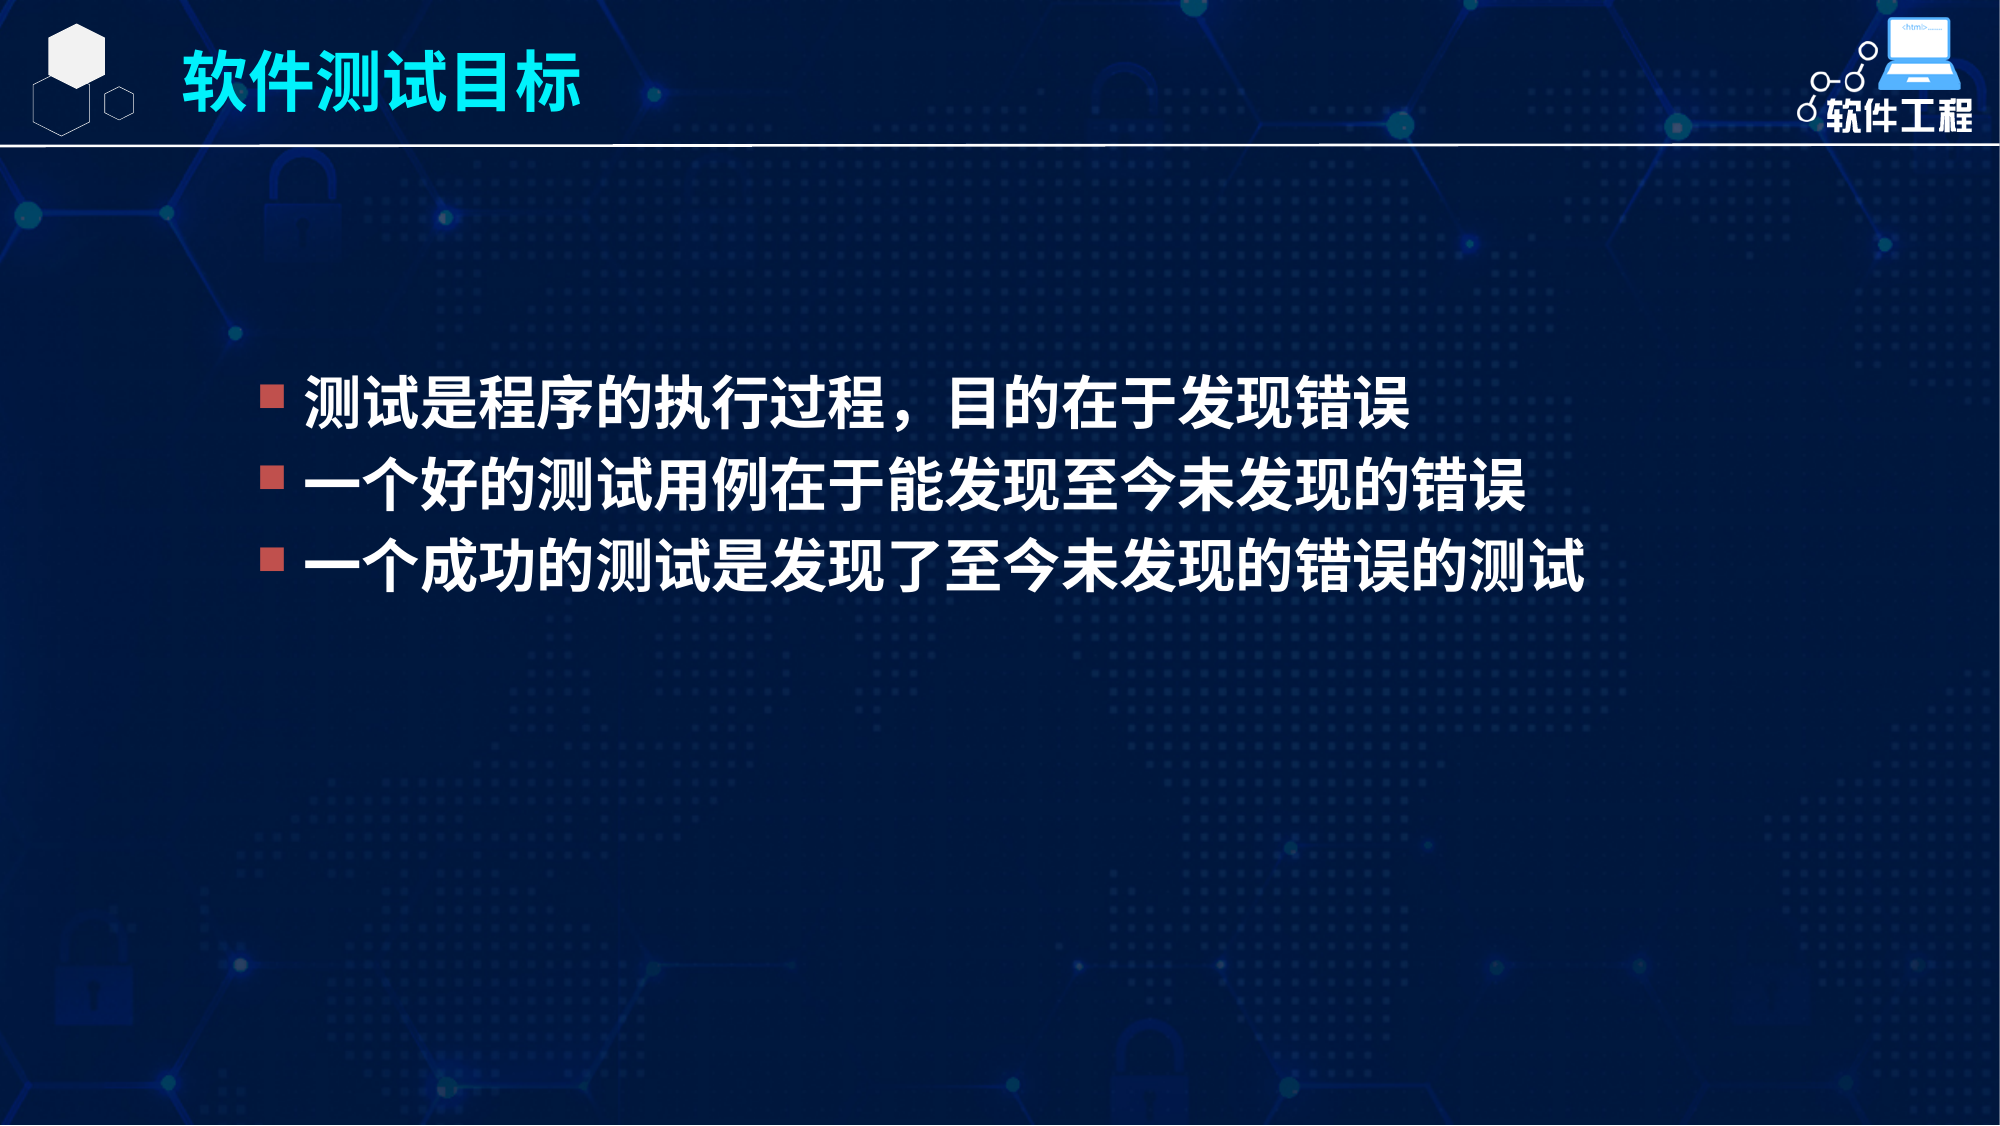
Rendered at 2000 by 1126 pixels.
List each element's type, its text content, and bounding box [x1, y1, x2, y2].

picture [0, 0, 2000, 145]
picture [0, 146, 2000, 1125]
list 测试是程序的执行过程，目的在于发现错误 一个好的测试用例在于能发现至今未发现的错误 一个成功的测试是发现了至今未发现的错误的测试 [166, 267, 1715, 717]
text_box 软件测试目标 [166, 21, 1750, 138]
